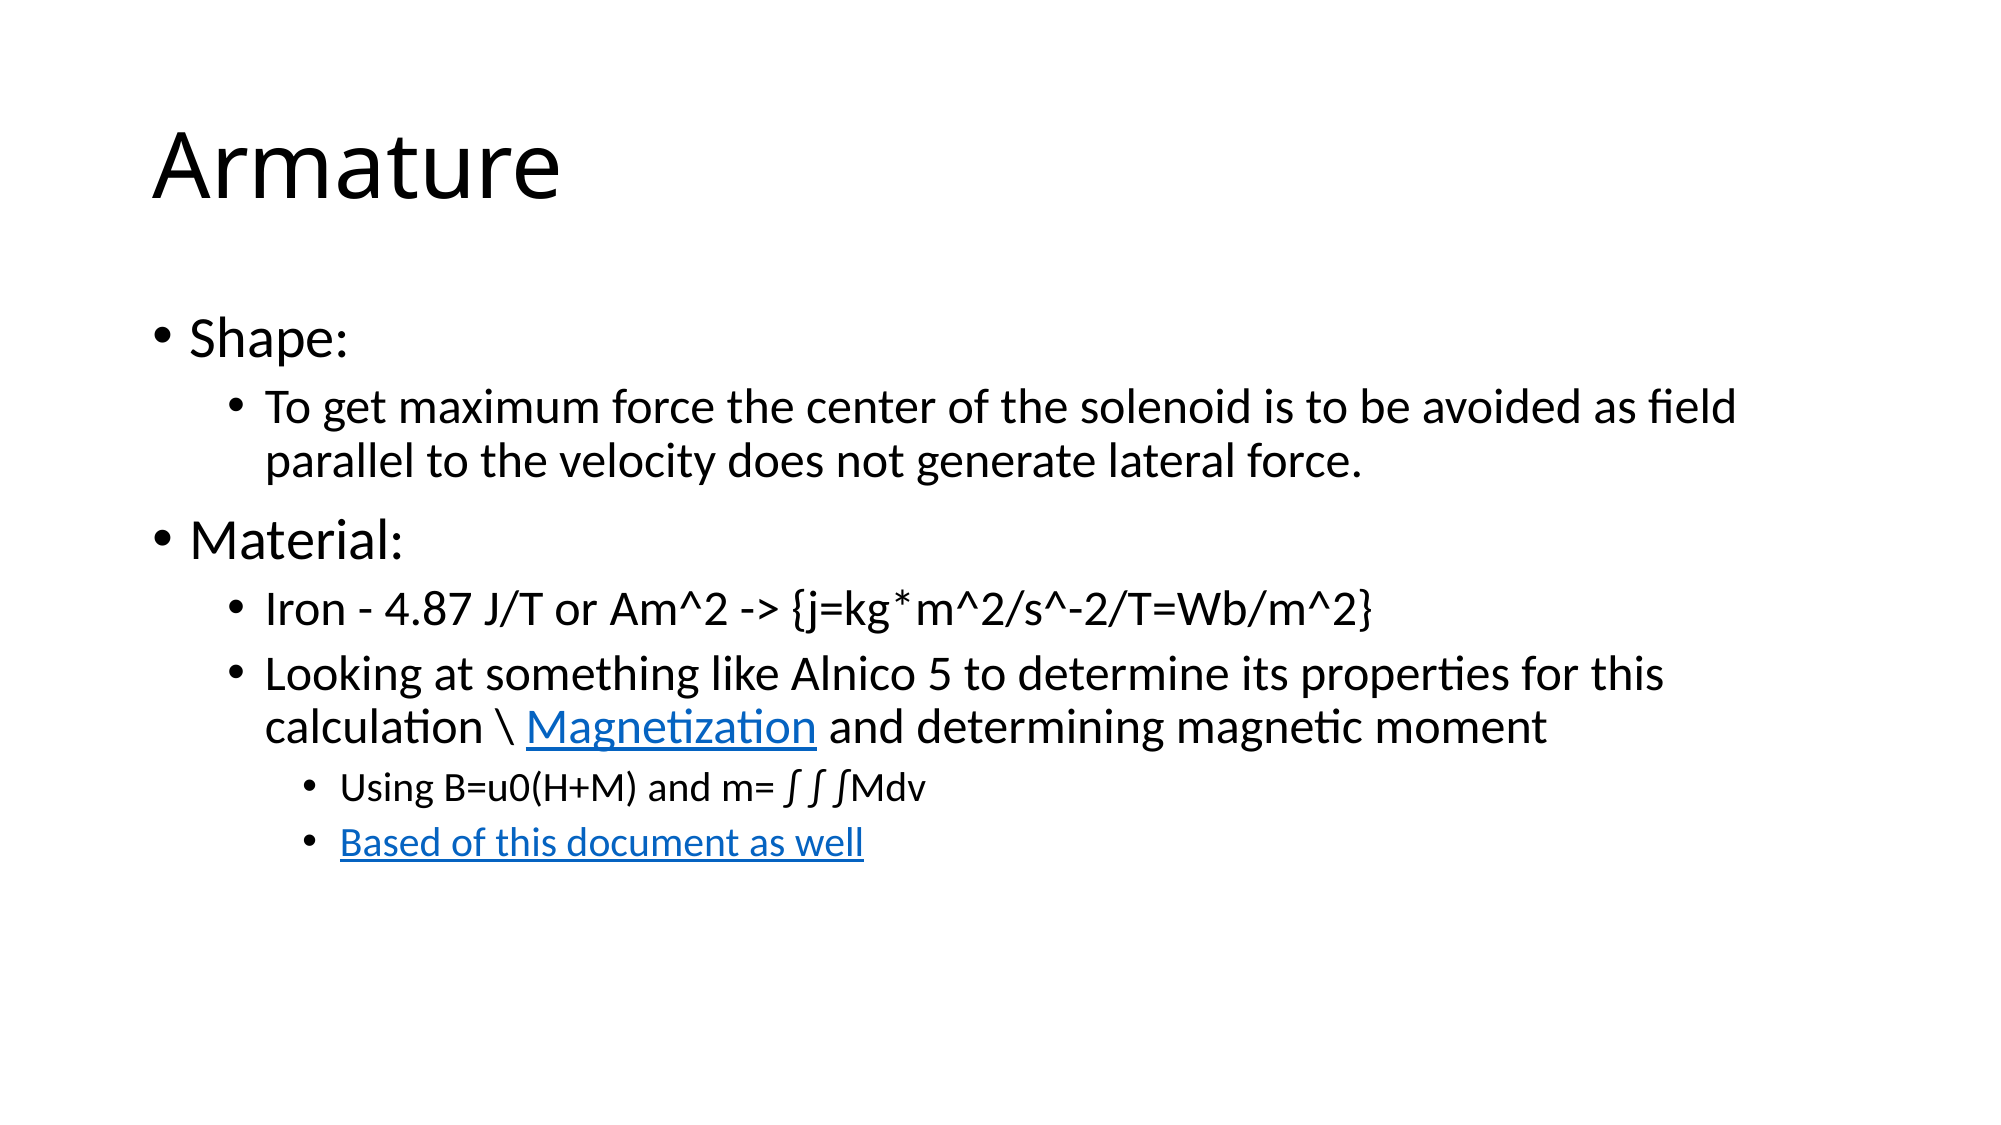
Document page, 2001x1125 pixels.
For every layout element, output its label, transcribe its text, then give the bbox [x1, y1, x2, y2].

list Shape: To get maximum force the center of the solenoid is to be avoided as field parallel to the velocity does not generate lateral force. Material: Iron - 4.87 J/T or Am^2 -> {j=kg*m^2/s^-2/T=Wb/m^2} Looking at something like Alnico 5 to determine its properties for this calculation \ Magnetization and determining magnetic moment Using B=u0(H+M) and m= ∫ ∫ ∫Mdv Based of this document as well [137, 299, 1863, 1014]
title Armature [137, 59, 1863, 278]
